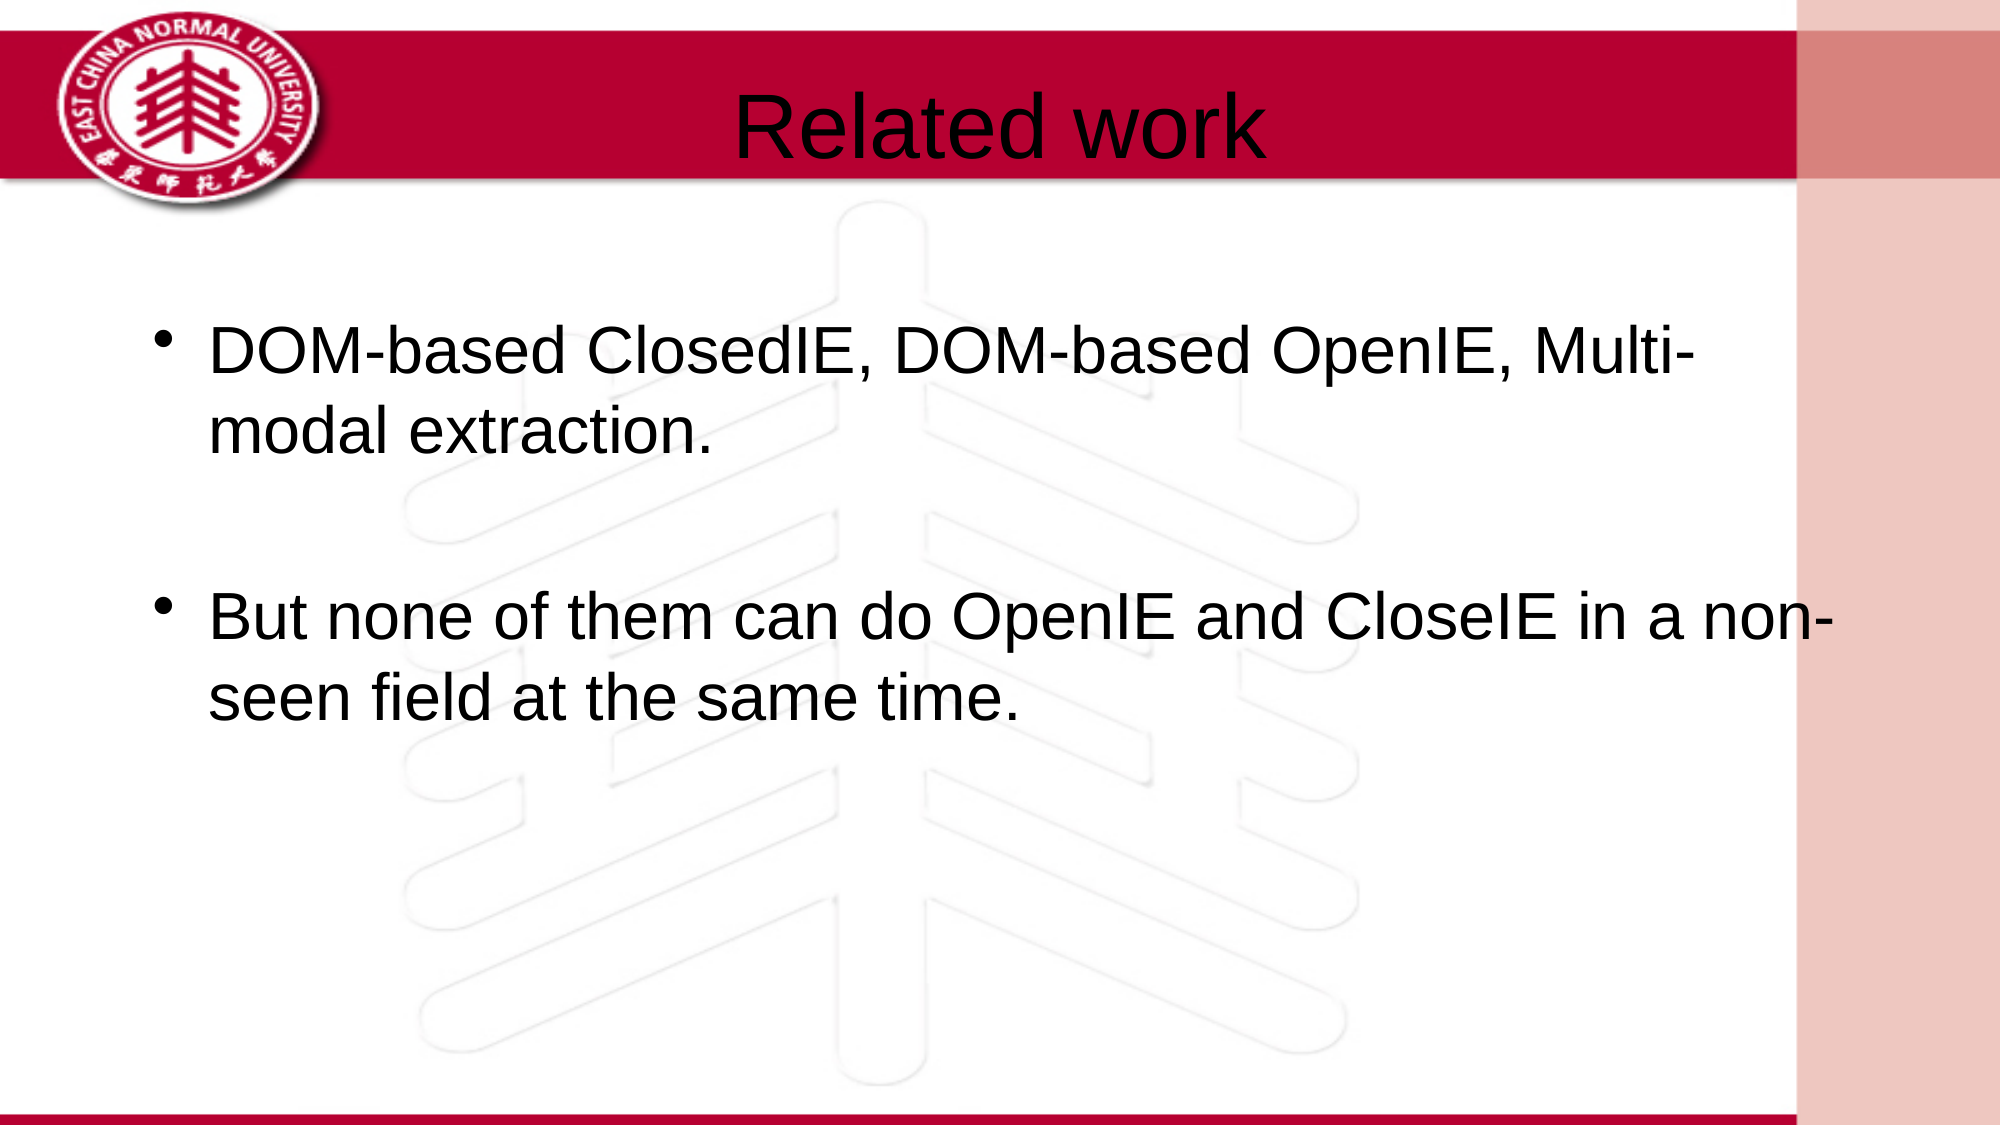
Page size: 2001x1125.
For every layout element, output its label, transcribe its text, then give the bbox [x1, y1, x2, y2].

title Related work [137, 59, 1863, 278]
picture [0, 0, 2000, 1125]
list DOM-based ClosedIE, DOM-based OpenIE, Multi-modal extraction. But none of them can do OpenIE and CloseIE in a non-seen field at the same time. [137, 299, 1863, 1014]
